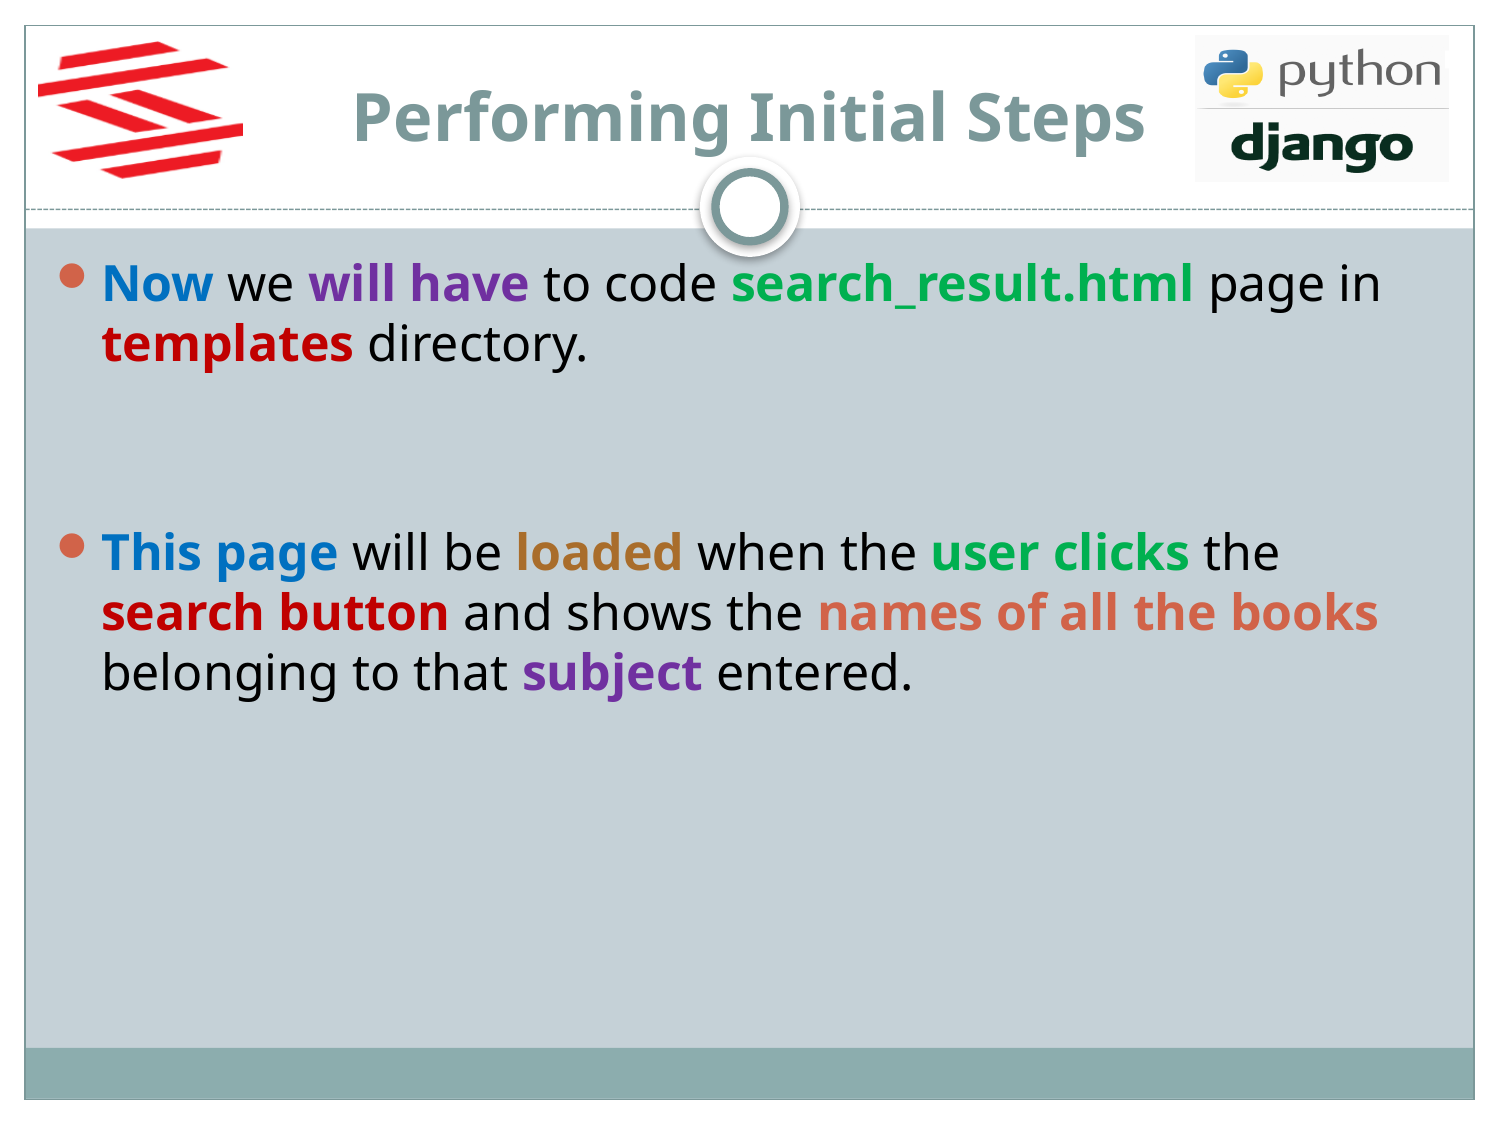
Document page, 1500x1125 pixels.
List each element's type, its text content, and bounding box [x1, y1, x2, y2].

list Now we will have to code search_result.html page in templates directory. This page will be loaded when the user clicks the search button and shows the names of all the books belonging to that subject entered. [41, 243, 1471, 1125]
picture [37, 40, 243, 185]
title Performing Initial Steps [237, 37, 1190, 162]
picture [1195, 34, 1449, 183]
